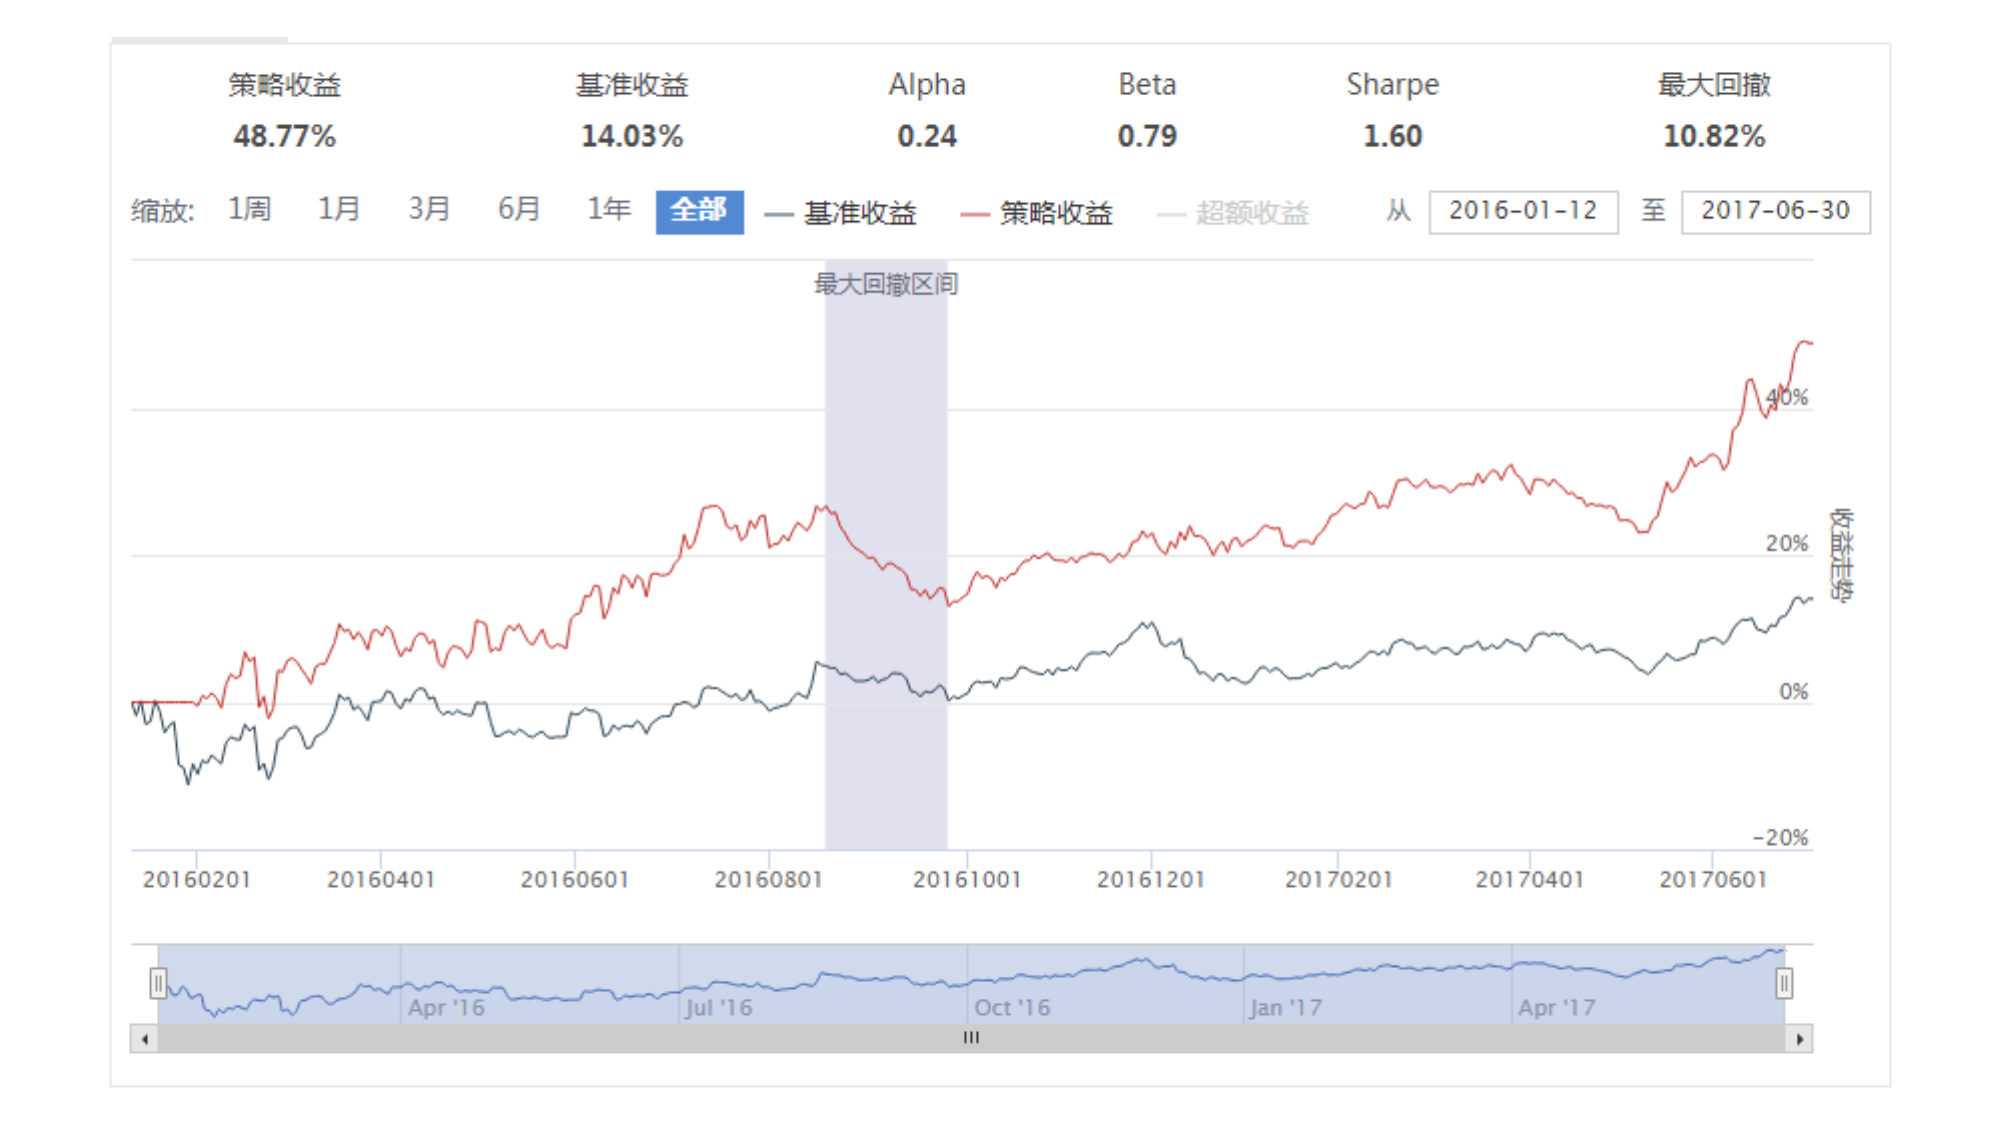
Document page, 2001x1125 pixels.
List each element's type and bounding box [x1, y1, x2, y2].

picture [106, 37, 1896, 1092]
